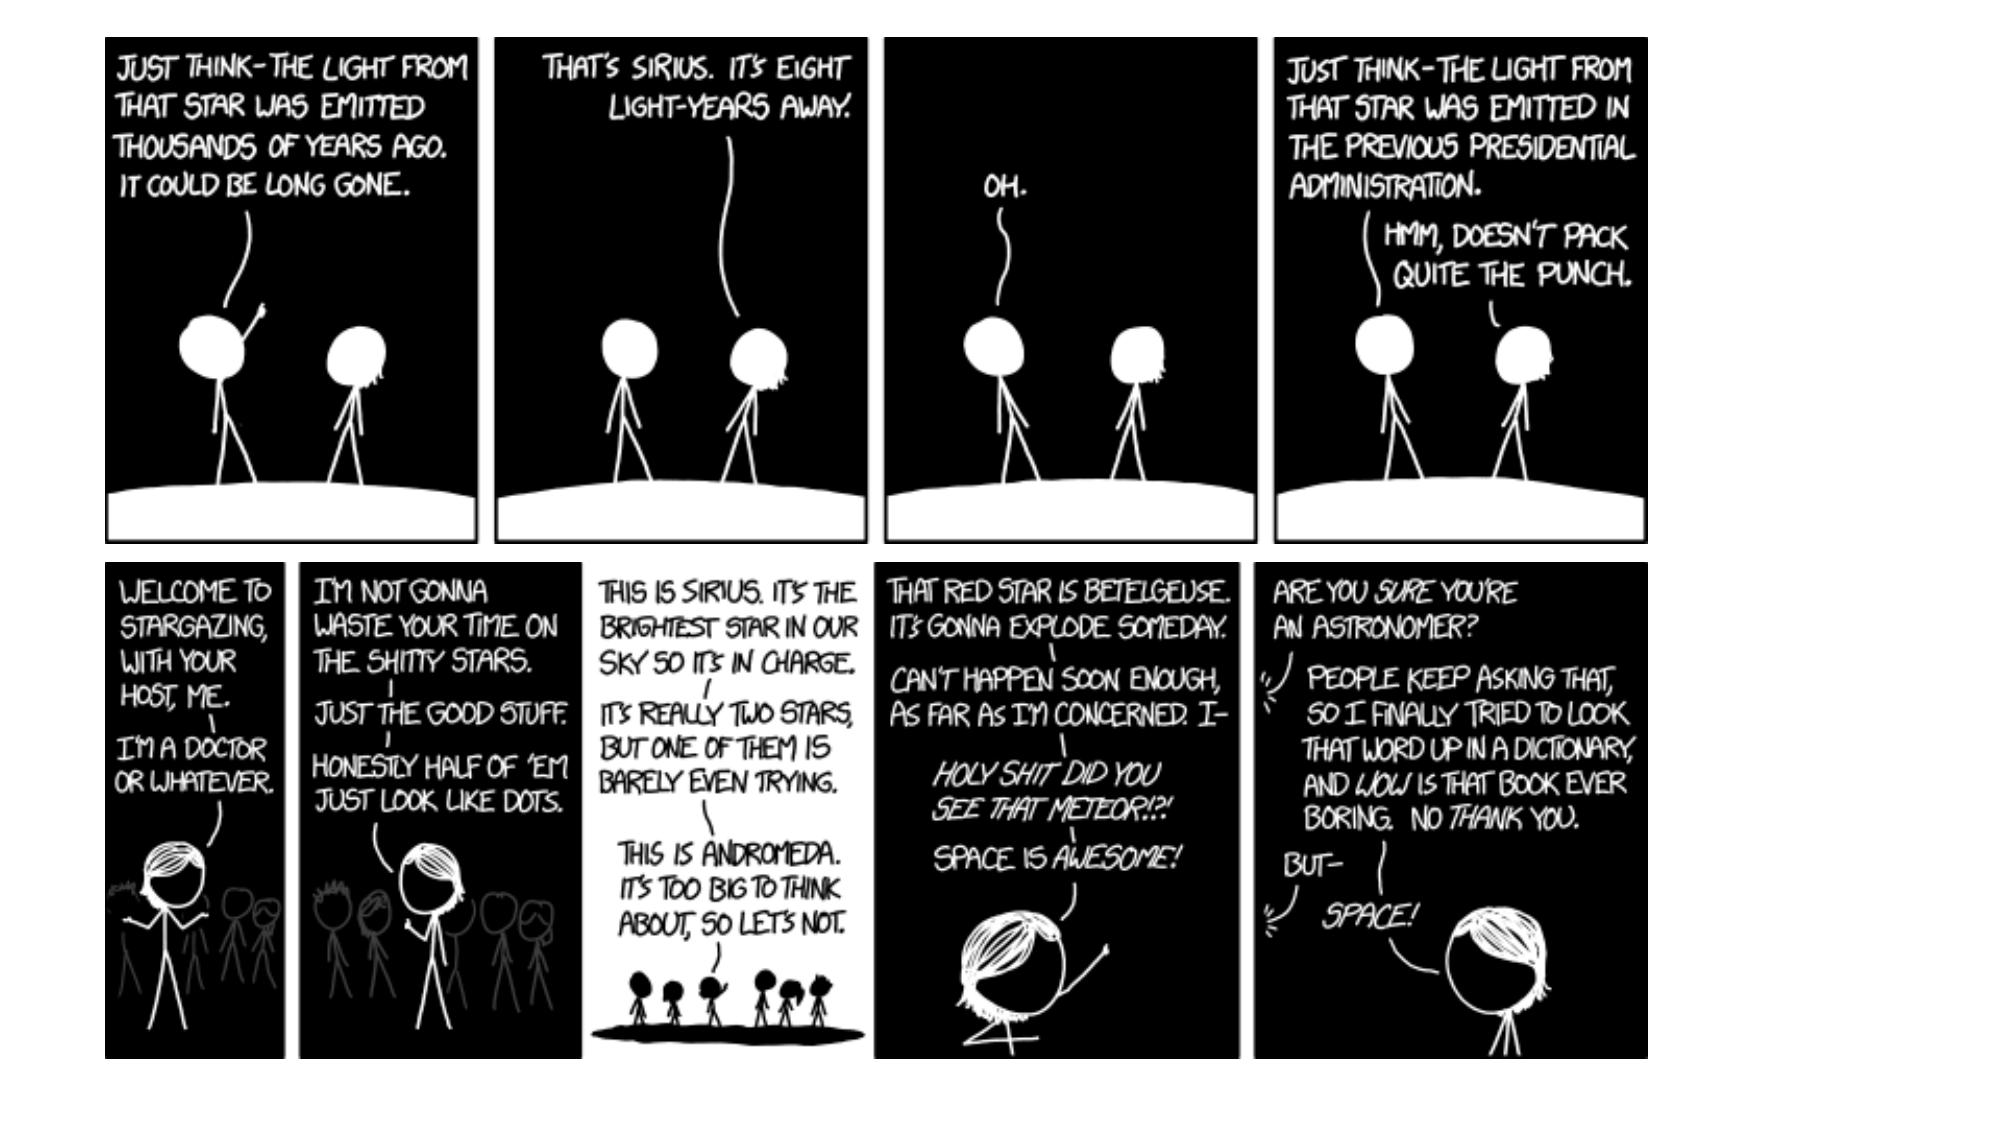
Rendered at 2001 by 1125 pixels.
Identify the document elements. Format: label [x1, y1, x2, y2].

picture [105, 561, 1649, 1059]
picture [105, 36, 1649, 545]
